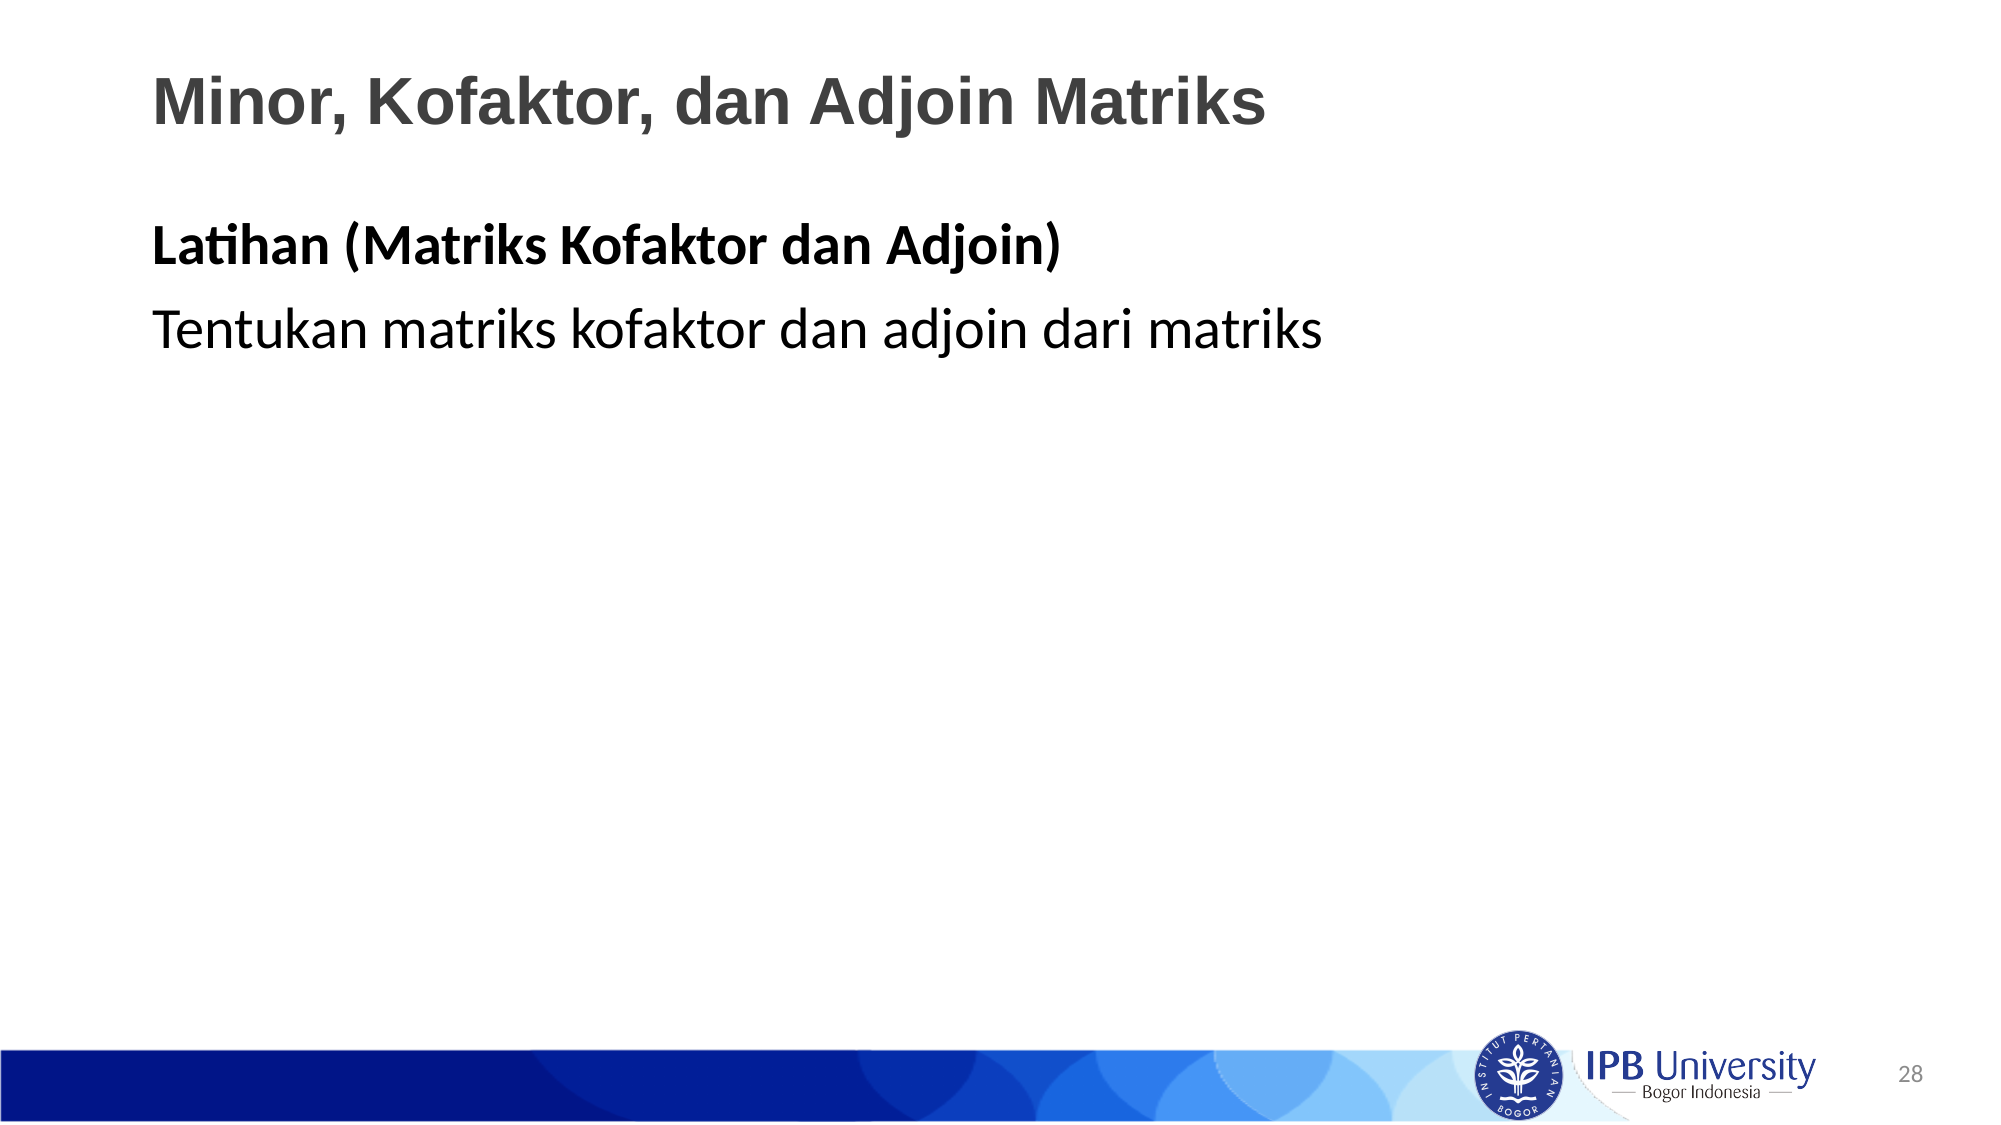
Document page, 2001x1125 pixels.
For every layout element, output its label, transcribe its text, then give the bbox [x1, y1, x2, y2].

slide_number 28 [1862, 1042, 1939, 1103]
title Minor, Kofaktor, dan Adjoin Matriks [137, 19, 1448, 187]
picture [2, 1030, 1816, 1121]
